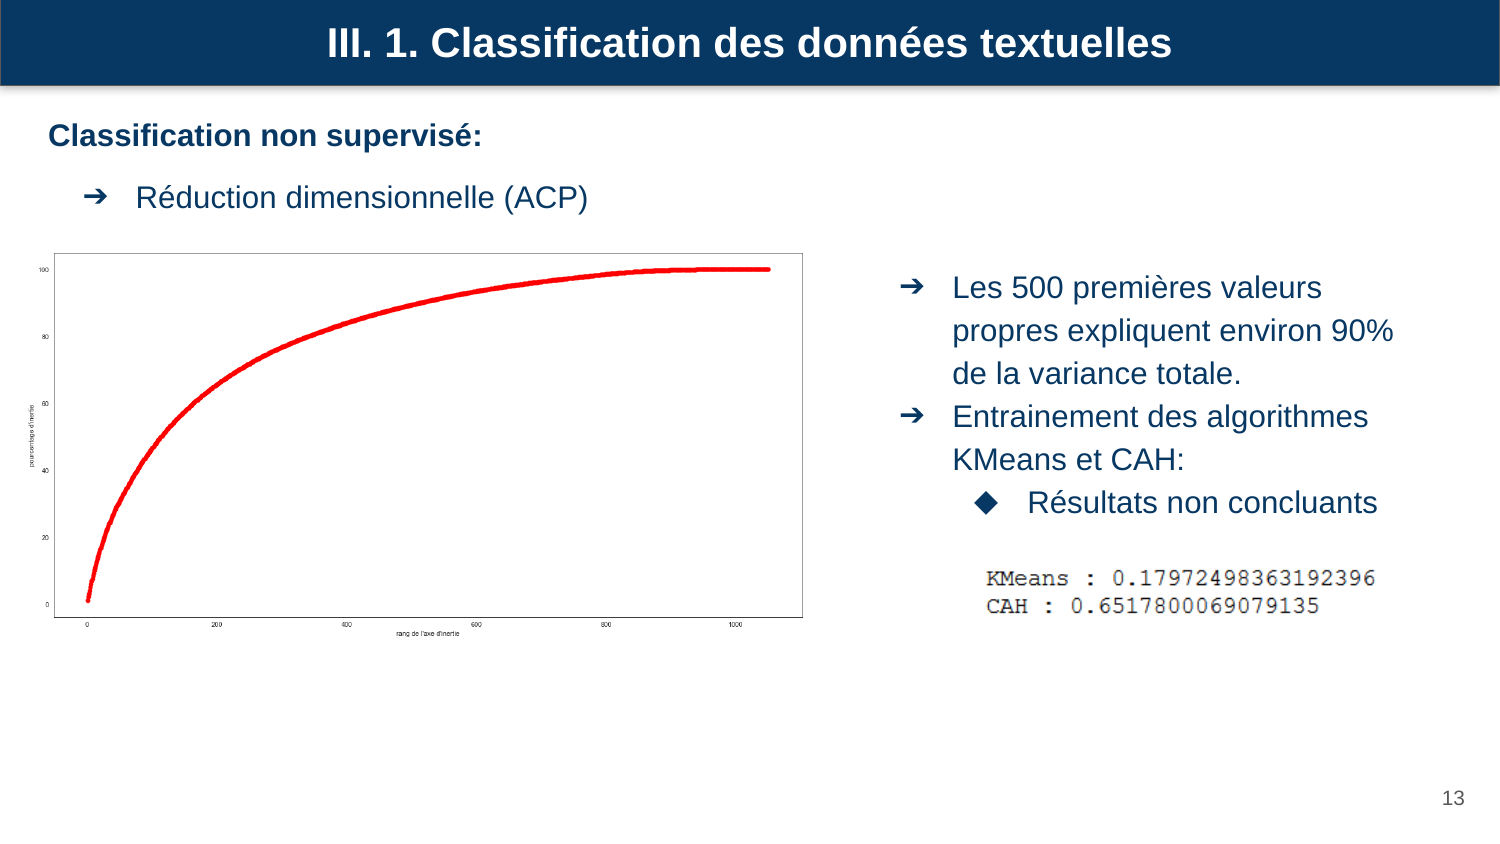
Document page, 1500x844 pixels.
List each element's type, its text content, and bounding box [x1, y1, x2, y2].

slide_number ‹#› [1389, 764, 1480, 830]
text_box Classification non supervisé: [33, 94, 1482, 159]
picture [947, 555, 1400, 635]
picture [24, 246, 809, 642]
text_box Les 500 premières valeurs propres expliquent environ 90% de la variance totale. Entrainement des algorithmes KMeans et CAH: Résultats non concluants [862, 246, 1432, 716]
text_box Réduction dimensionnelle (ACP) [45, 156, 1494, 222]
text_box III. 1. Classification des données textuelles [0, 0, 1500, 86]
